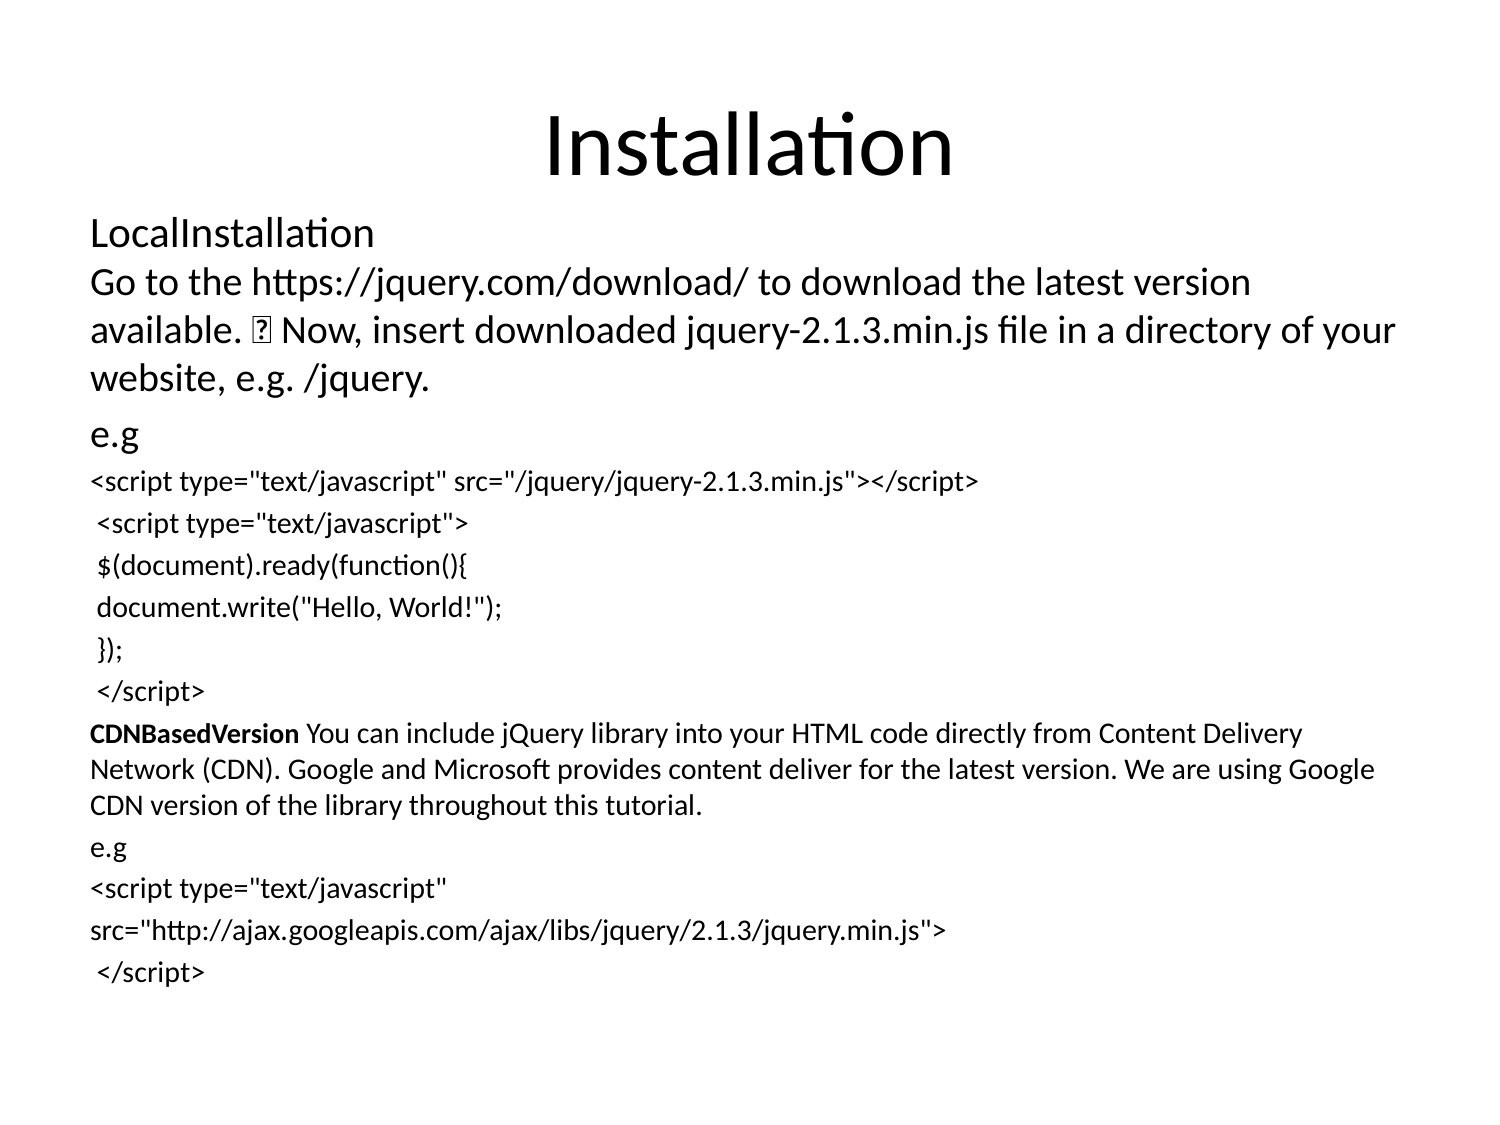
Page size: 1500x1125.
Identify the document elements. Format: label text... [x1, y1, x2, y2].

list LocalInstallation Go to the https://jquery.com/download/ to download the latest version available.  Now, insert downloaded jquery-2.1.3.min.js file in a directory of your website, e.g. /jquery. e.g <script type="text/javascript" src="/jquery/jquery-2.1.3.min.js"></script> <script type="text/javascript"> $(document).ready(function(){ document.write("Hello, World!"); }); </script> CDNBasedVersion You can include jQuery library into your HTML code directly from Content Delivery Network (CDN). Google and Microsoft provides content deliver for the latest version. We are using Google CDN version of the library throughout this tutorial. e.g <script type="text/javascript" src="http://ajax.googleapis.com/ajax/libs/jquery/2.1.3/jquery.min.js"> </script> [75, 196, 1425, 1005]
title Installation [75, 45, 1425, 196]
